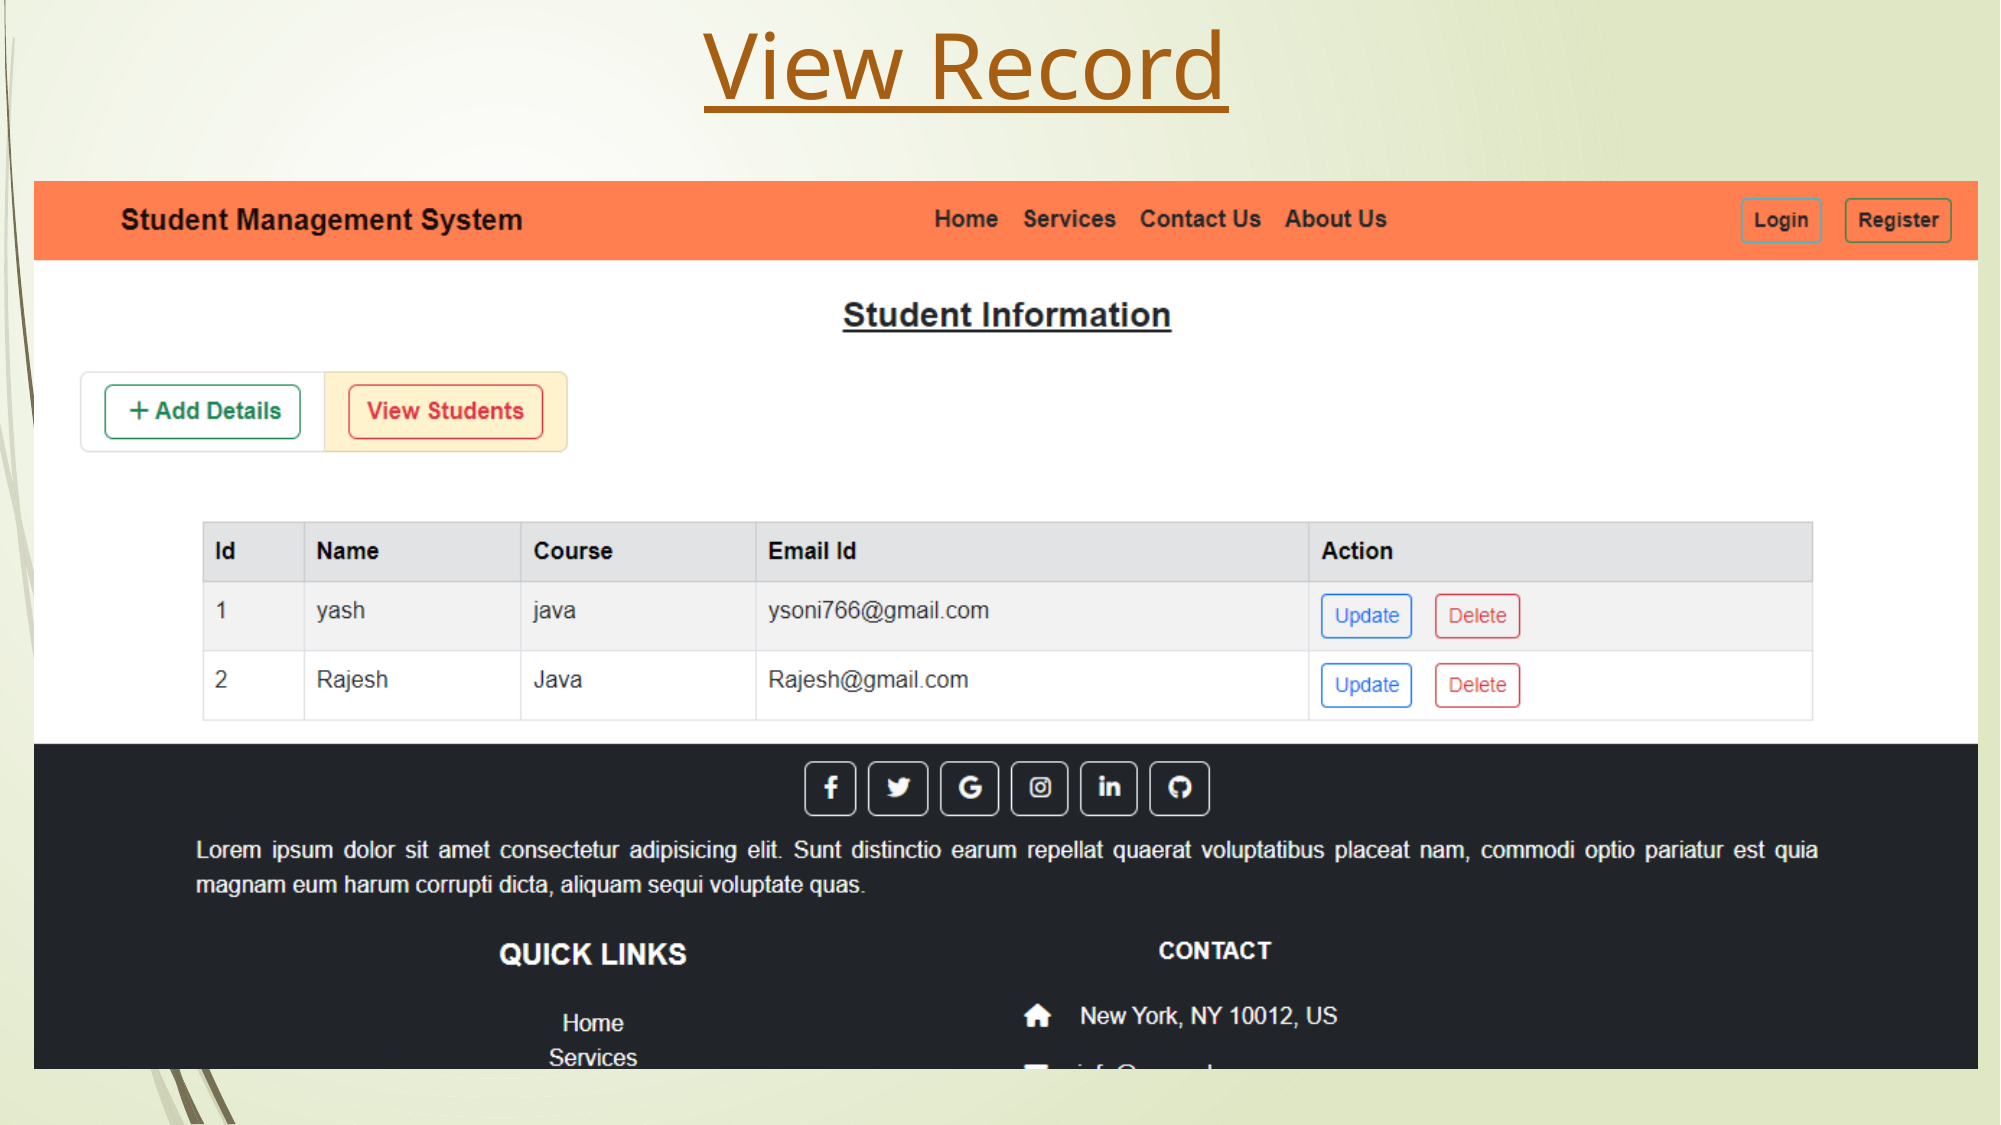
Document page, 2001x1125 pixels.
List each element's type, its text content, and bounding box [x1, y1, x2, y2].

text_box View Record [688, 0, 1244, 125]
picture [33, 181, 1978, 1070]
